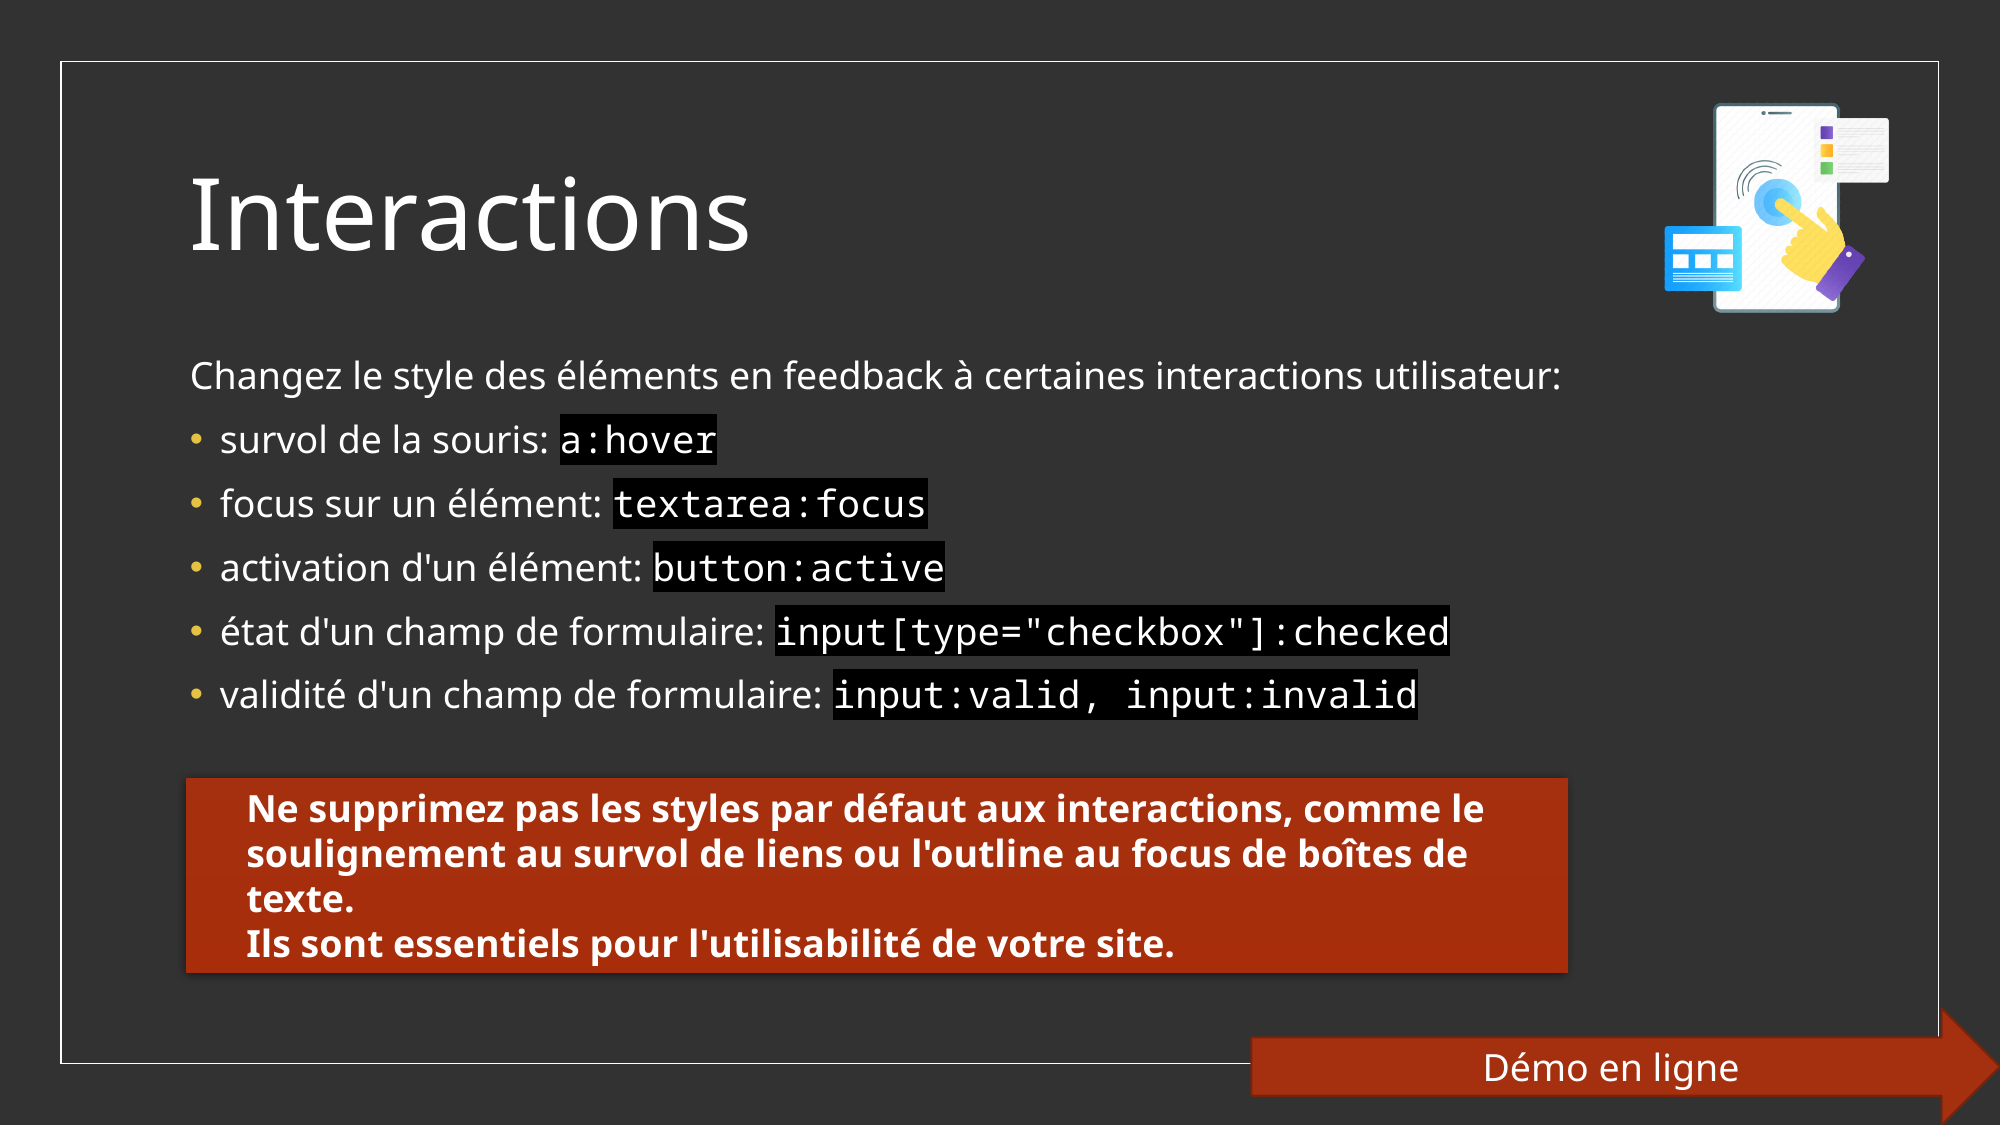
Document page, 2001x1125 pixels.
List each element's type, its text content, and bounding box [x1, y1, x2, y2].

title Interactions [174, 105, 1659, 331]
picture [1659, 90, 1894, 325]
text_box Démo en ligne [1250, 1007, 2000, 1125]
list Changez le style des éléments en feedback à certaines interactions utilisateur: survol de la souris: a:hover focus sur un élément: textarea:focus activation d'un élément: button:active état d'un champ de formulaire: input[type="checkbox"]:checked validité d'un champ de formulaire: input:valid, input:invalid [174, 345, 1825, 747]
text_box Ne supprimez pas les styles par défaut aux interactions, comme le soulignement au survol de liens ou l'outline au focus de boîtes de texte. Ils sont essentiels pour l'utilisabilité de votre site. [186, 778, 1569, 973]
